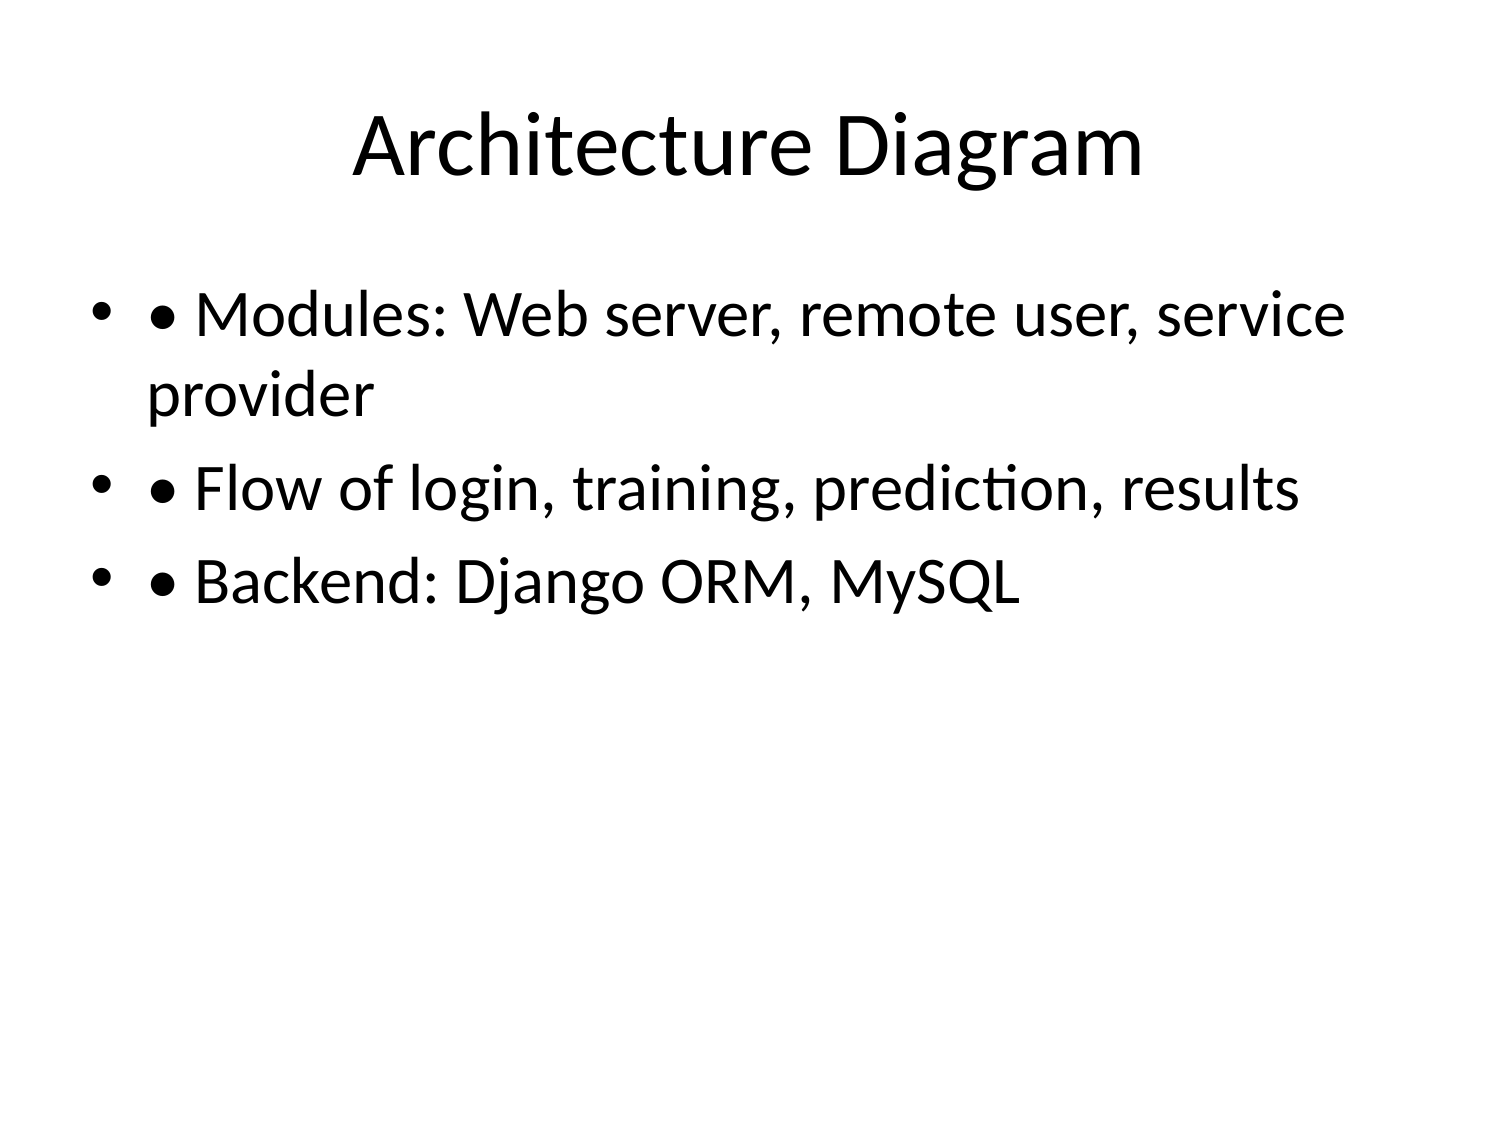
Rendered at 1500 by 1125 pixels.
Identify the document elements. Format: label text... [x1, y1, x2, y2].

list • Modules: Web server, remote user, service provider • Flow of login, training, prediction, results • Backend: Django ORM, MySQL [75, 262, 1425, 1005]
title Architecture Diagram [75, 45, 1425, 233]
